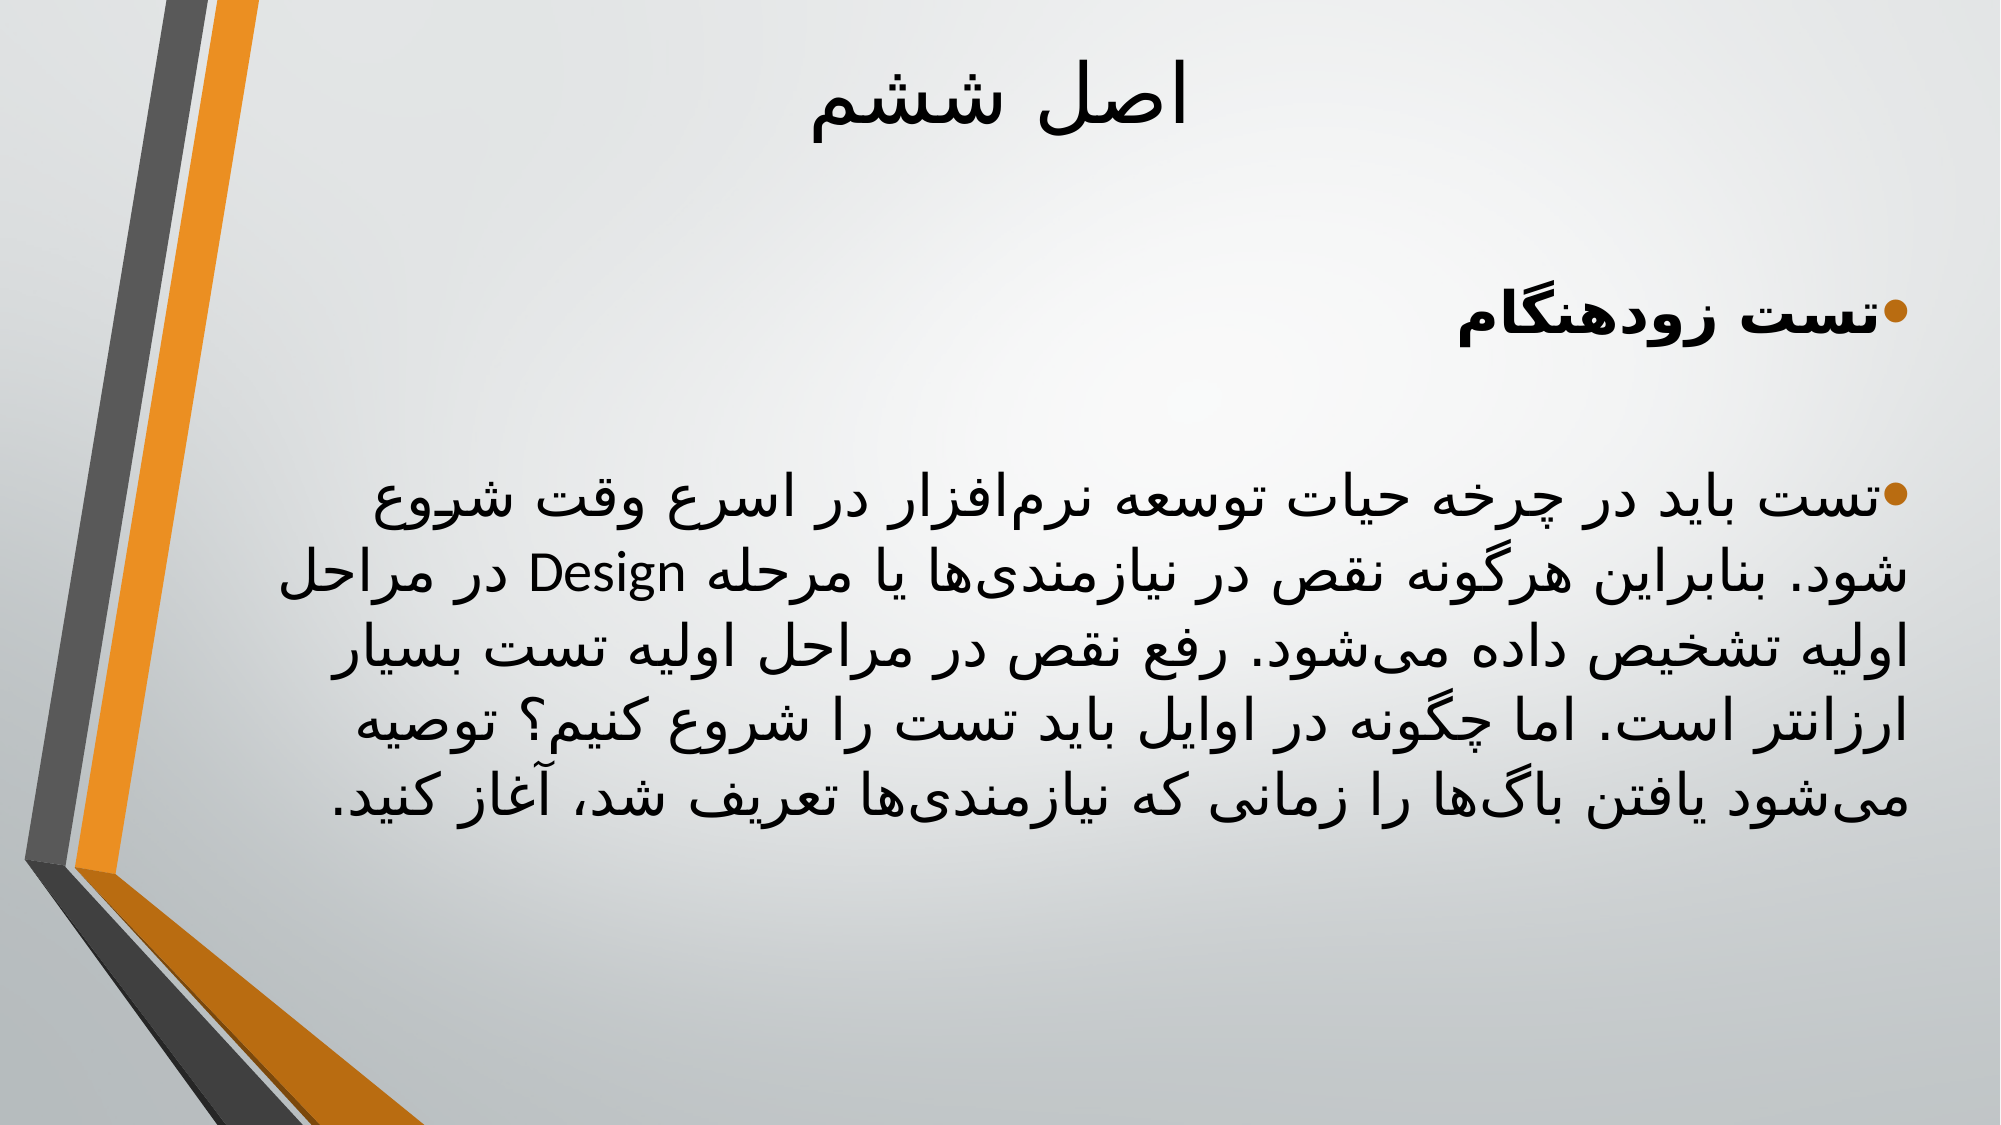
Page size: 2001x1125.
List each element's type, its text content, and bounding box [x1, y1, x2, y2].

title اصل ششم [0, 0, 2000, 180]
list تست زودهنگام تست باید در چرخه حیات توسعه نرم‌افزار در اسرع وقت شروع شود. بنابراین هرگونه نقص در نیازمندی‌ها یا مرحله Design در مراحل اولیه تشخیص داده می‌شود. رفع نقص در مراحل اولیه تست بسیار ارزانتر است. اما چگونه در اوایل باید تست را شروع کنیم؟ توصیه می‌شود یافتن باگ‌ها را زمانی که نیازمندی‌ها تعریف شد، آغاز کنید. [243, 147, 1927, 950]
